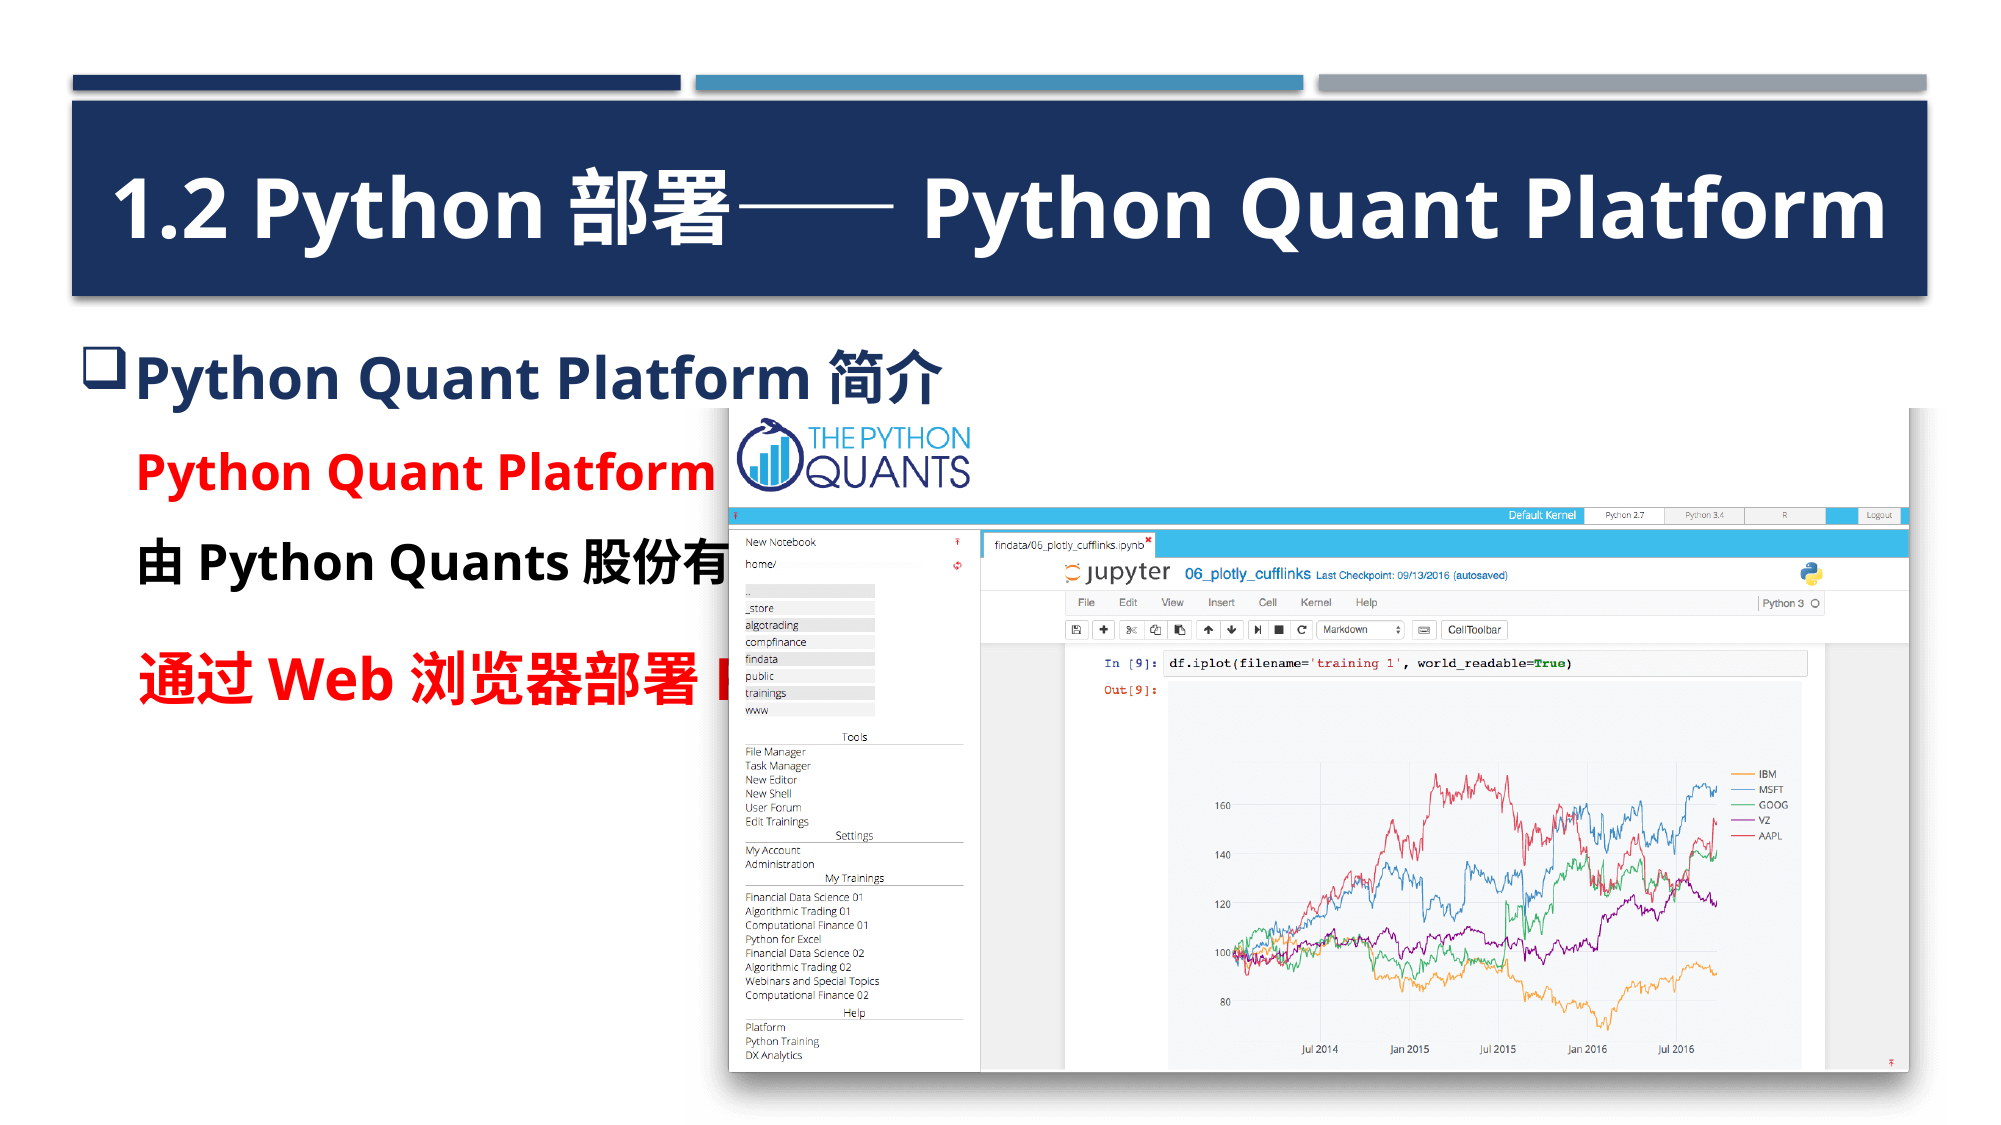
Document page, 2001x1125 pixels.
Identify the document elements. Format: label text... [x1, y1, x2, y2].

picture [686, 408, 1950, 1125]
text_box Python Quant Platform简介 [63, 298, 1925, 419]
text_box 通过Web浏览器部署Python [123, 599, 680, 720]
text_box Python Quant Platform是一个基于Web和浏览器的金融分析和协作平台，由Python Quants股份有限公司开发和维护。 [120, 403, 1909, 598]
text_box 1.2 Python部署——Python Quant Platform [95, 147, 1978, 263]
